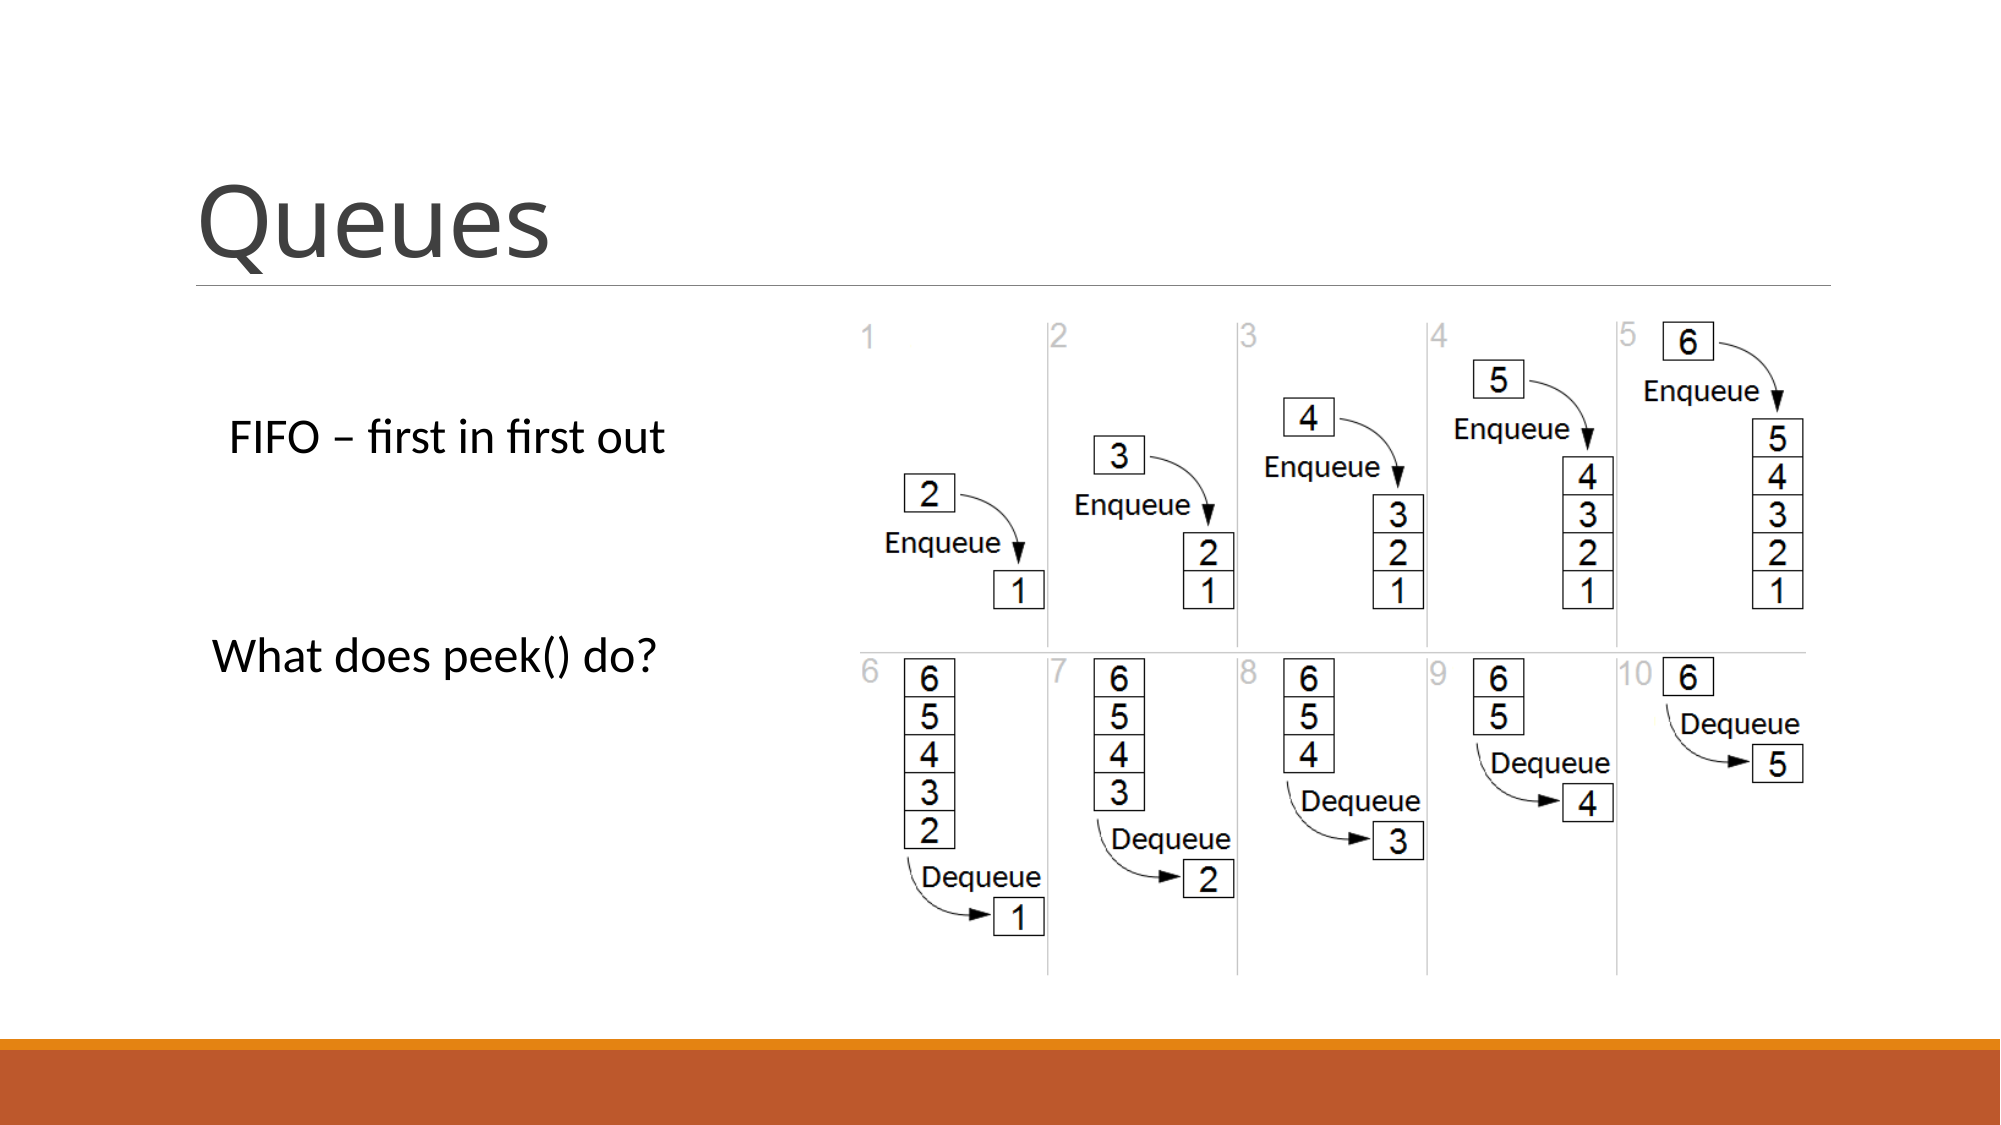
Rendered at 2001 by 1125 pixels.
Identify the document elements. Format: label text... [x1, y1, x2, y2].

title Queues [180, 47, 1830, 285]
text_box FIFO – first in first out [214, 395, 681, 471]
text_box What does peek() do? [197, 615, 674, 691]
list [859, 317, 1806, 979]
